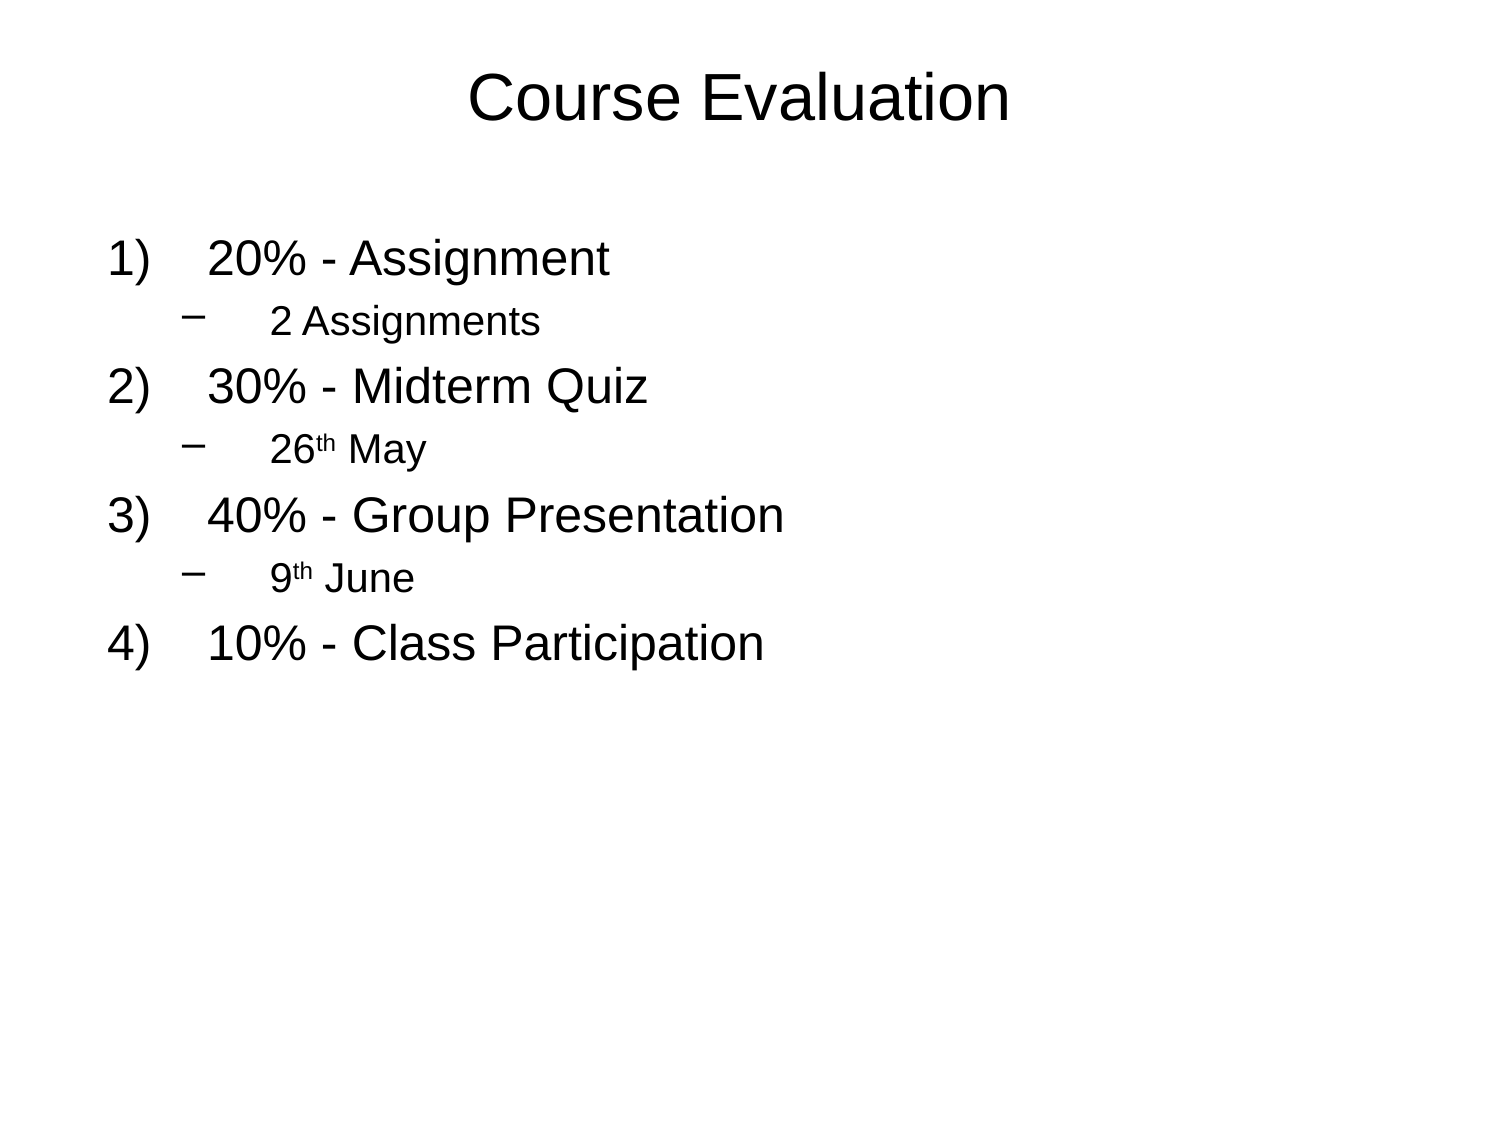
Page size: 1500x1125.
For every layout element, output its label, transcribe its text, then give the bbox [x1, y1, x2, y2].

title Course Evaluation [64, 0, 1415, 188]
text_box 20% - Assignment 2 Assignments 30% - Midterm Quiz 26th May 40% - Group Presentation 9th June 10% - Class Participation [92, 218, 1378, 872]
